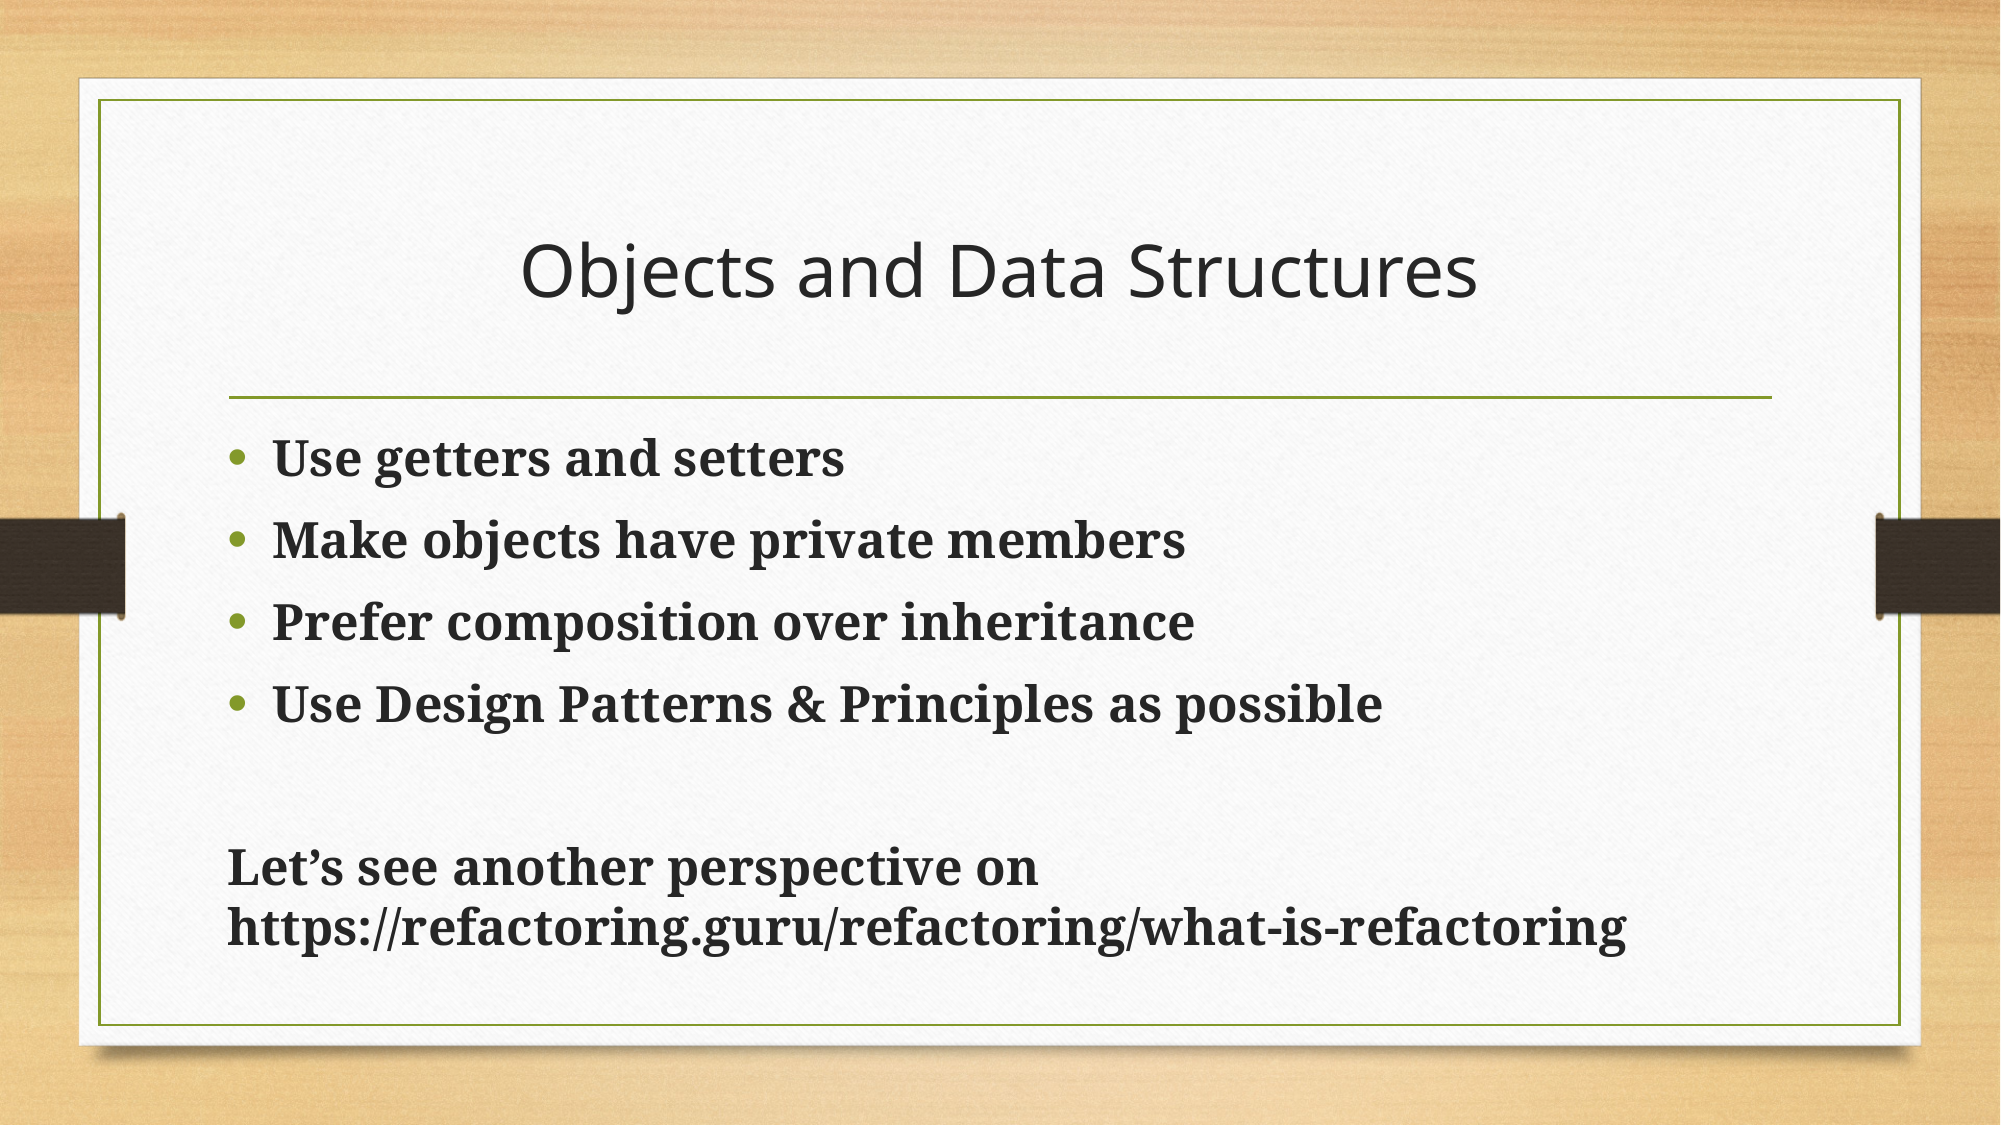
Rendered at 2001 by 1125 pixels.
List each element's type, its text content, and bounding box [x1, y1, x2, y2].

picture [0, 0, 2001, 1125]
list Use getters and setters Make objects have private members Prefer composition over inheritance Use Design Patterns & Principles as possible Let’s see another perspective on https://refactoring.guru/refactoring/what-is-refactoring [212, 419, 1788, 964]
title Objects and Data Structures [212, 161, 1788, 375]
